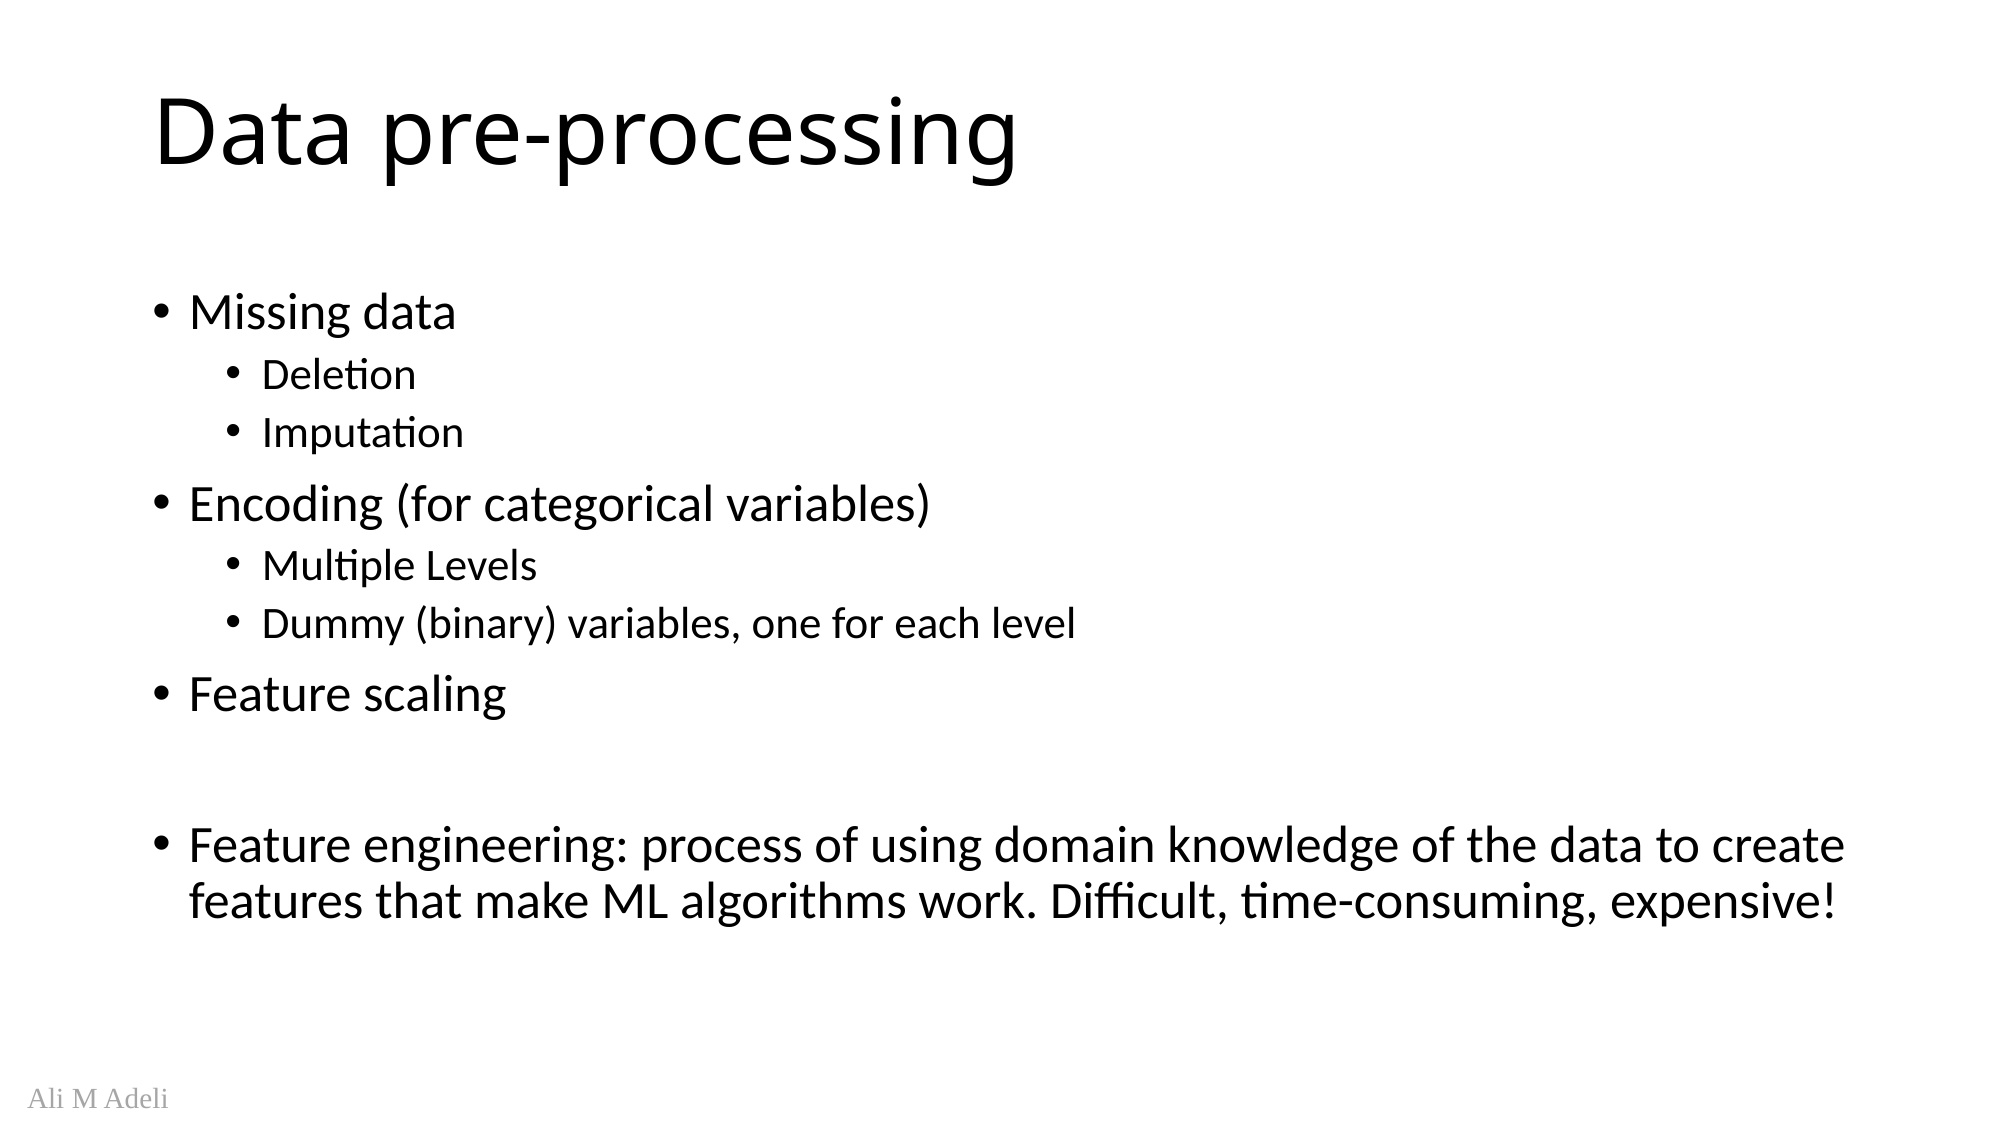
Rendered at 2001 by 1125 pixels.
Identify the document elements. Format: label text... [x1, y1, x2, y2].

list Missing data Deletion Imputation Encoding (for categorical variables) Multiple Levels Dummy (binary) variables, one for each level Feature scaling Feature engineering: process of using domain knowledge of the data to create features that make ML algorithms work. Difficult, time-consuming, expensive! [137, 277, 1863, 992]
title Data pre-processing [137, 59, 1863, 210]
